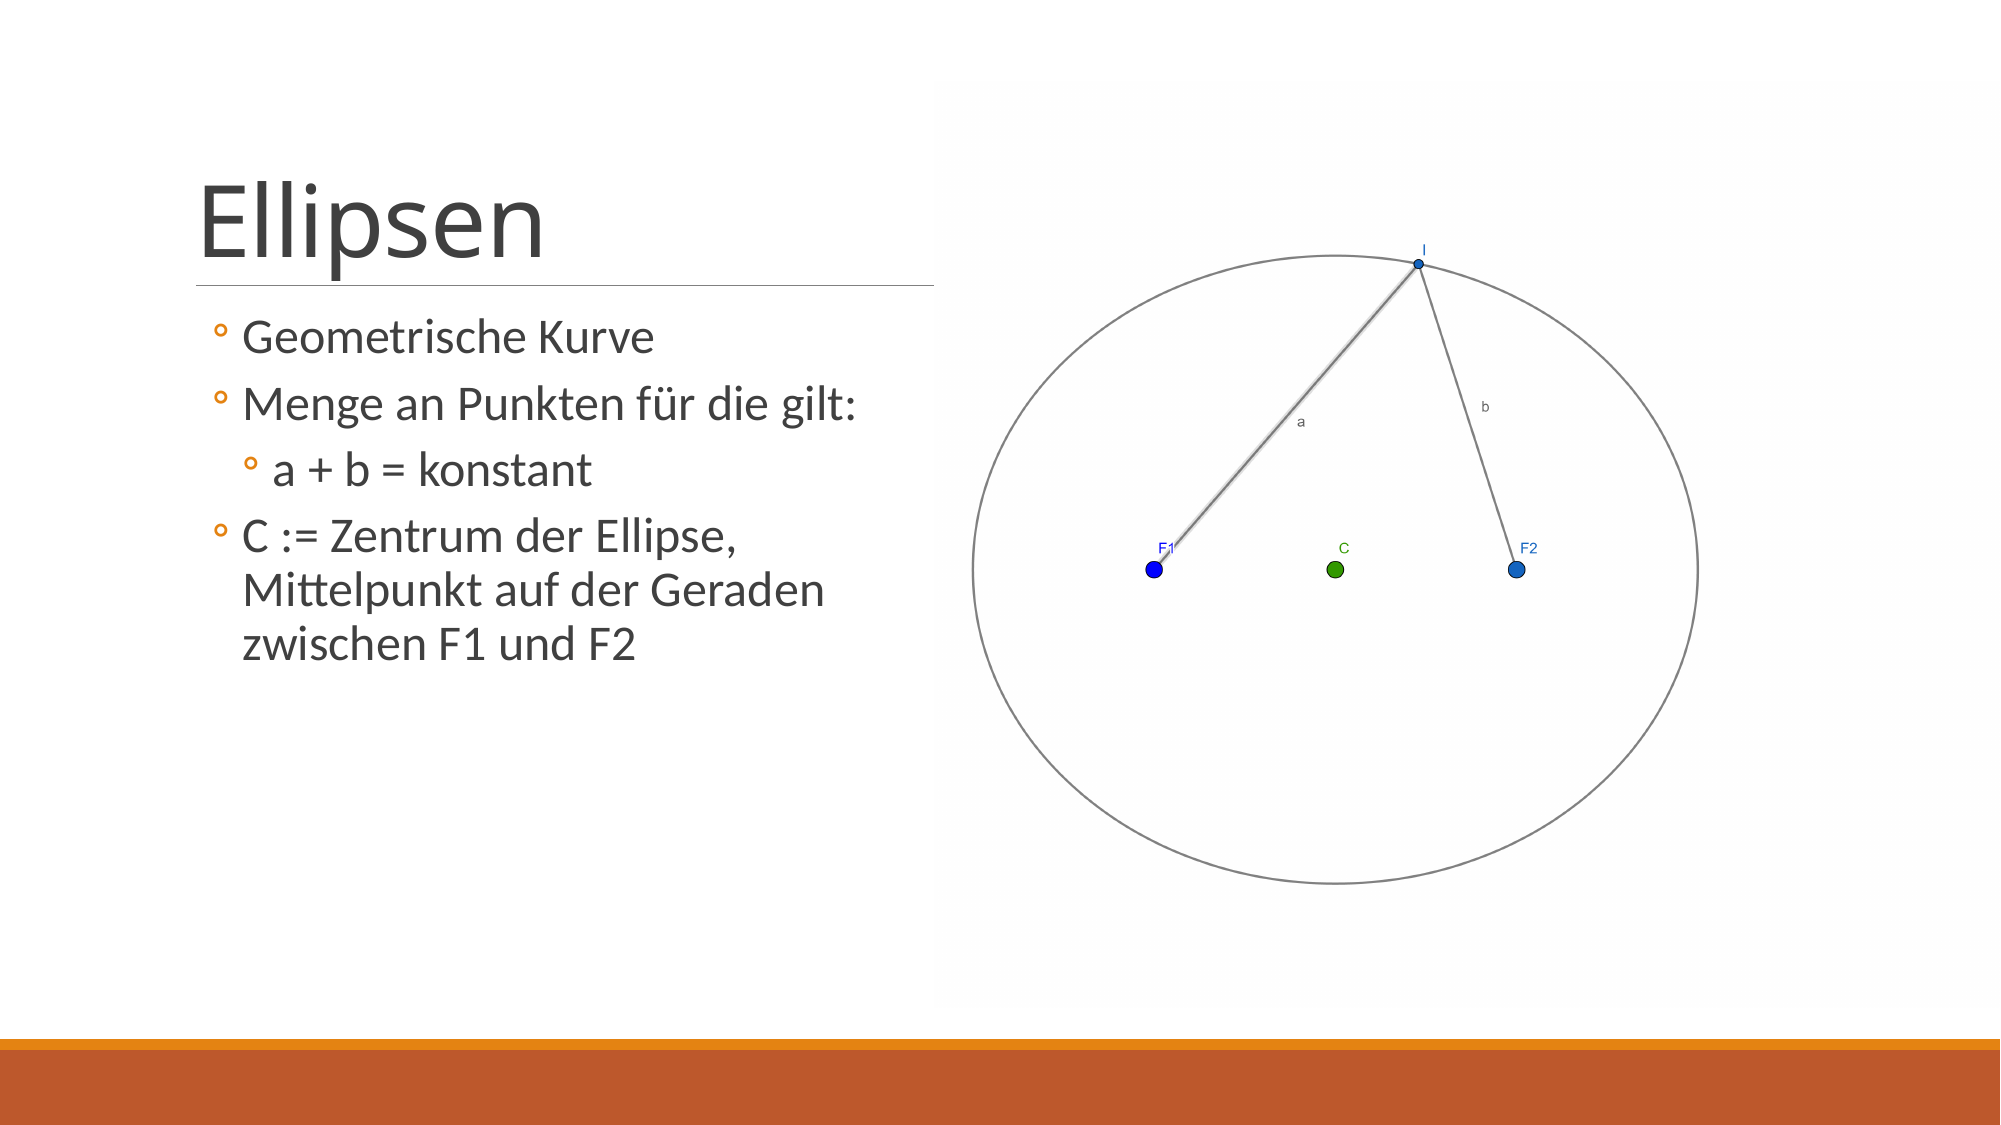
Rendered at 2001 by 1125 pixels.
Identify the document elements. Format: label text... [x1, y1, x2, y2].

list Geometrische Kurve Menge an Punkten für die gilt: a + b = konstant C := Zentrum der Ellipse, Mittelpunkt auf der Geraden zwischen F1 und F2 [180, 302, 866, 963]
title Ellipsen [180, 47, 1830, 285]
picture [934, 80, 2000, 1008]
